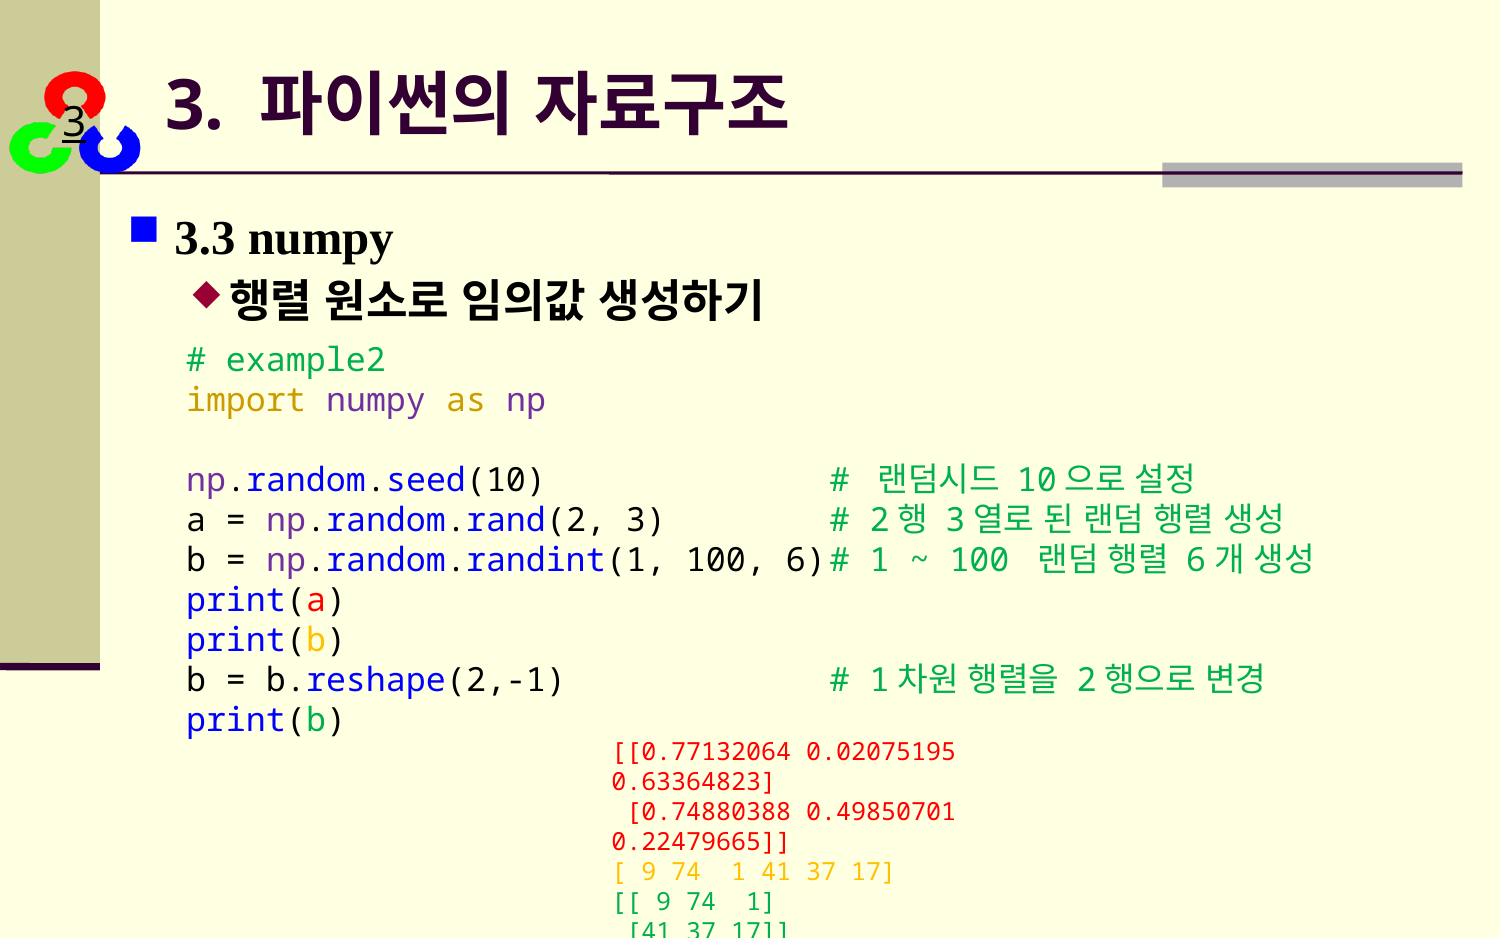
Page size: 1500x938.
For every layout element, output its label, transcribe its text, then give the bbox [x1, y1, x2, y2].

list 3.3 numpy 행렬 원소로 임의값 생성하기 [112, 197, 1463, 876]
title 3. 파이썬의 자료구조 [149, 37, 1463, 167]
text_box [[0.77132064 0.02075195 0.63364823] [0.74880388 0.49850701 0.22479665]] [ 9 74 1 41 37 17] [[ 9 74 1] [41 37 17]] [596, 728, 1128, 938]
text_box # example2 import numpy as np np.random.seed(10) a = np.random.rand(2, 3) b = np.random.randint(1, 100, 6) print(a) print(b) b = b.reshape(2,-1) print(b) [171, 331, 904, 746]
picture [0, 62, 149, 179]
text_box # 랜덤시드 10으로 설정 # 2행 3열로 된 랜덤 행렬 생성 # 1 ~ 100 랜덤 행렬 6개 생성 # 1차원 행렬을 2행으로 변경 [814, 331, 1483, 706]
